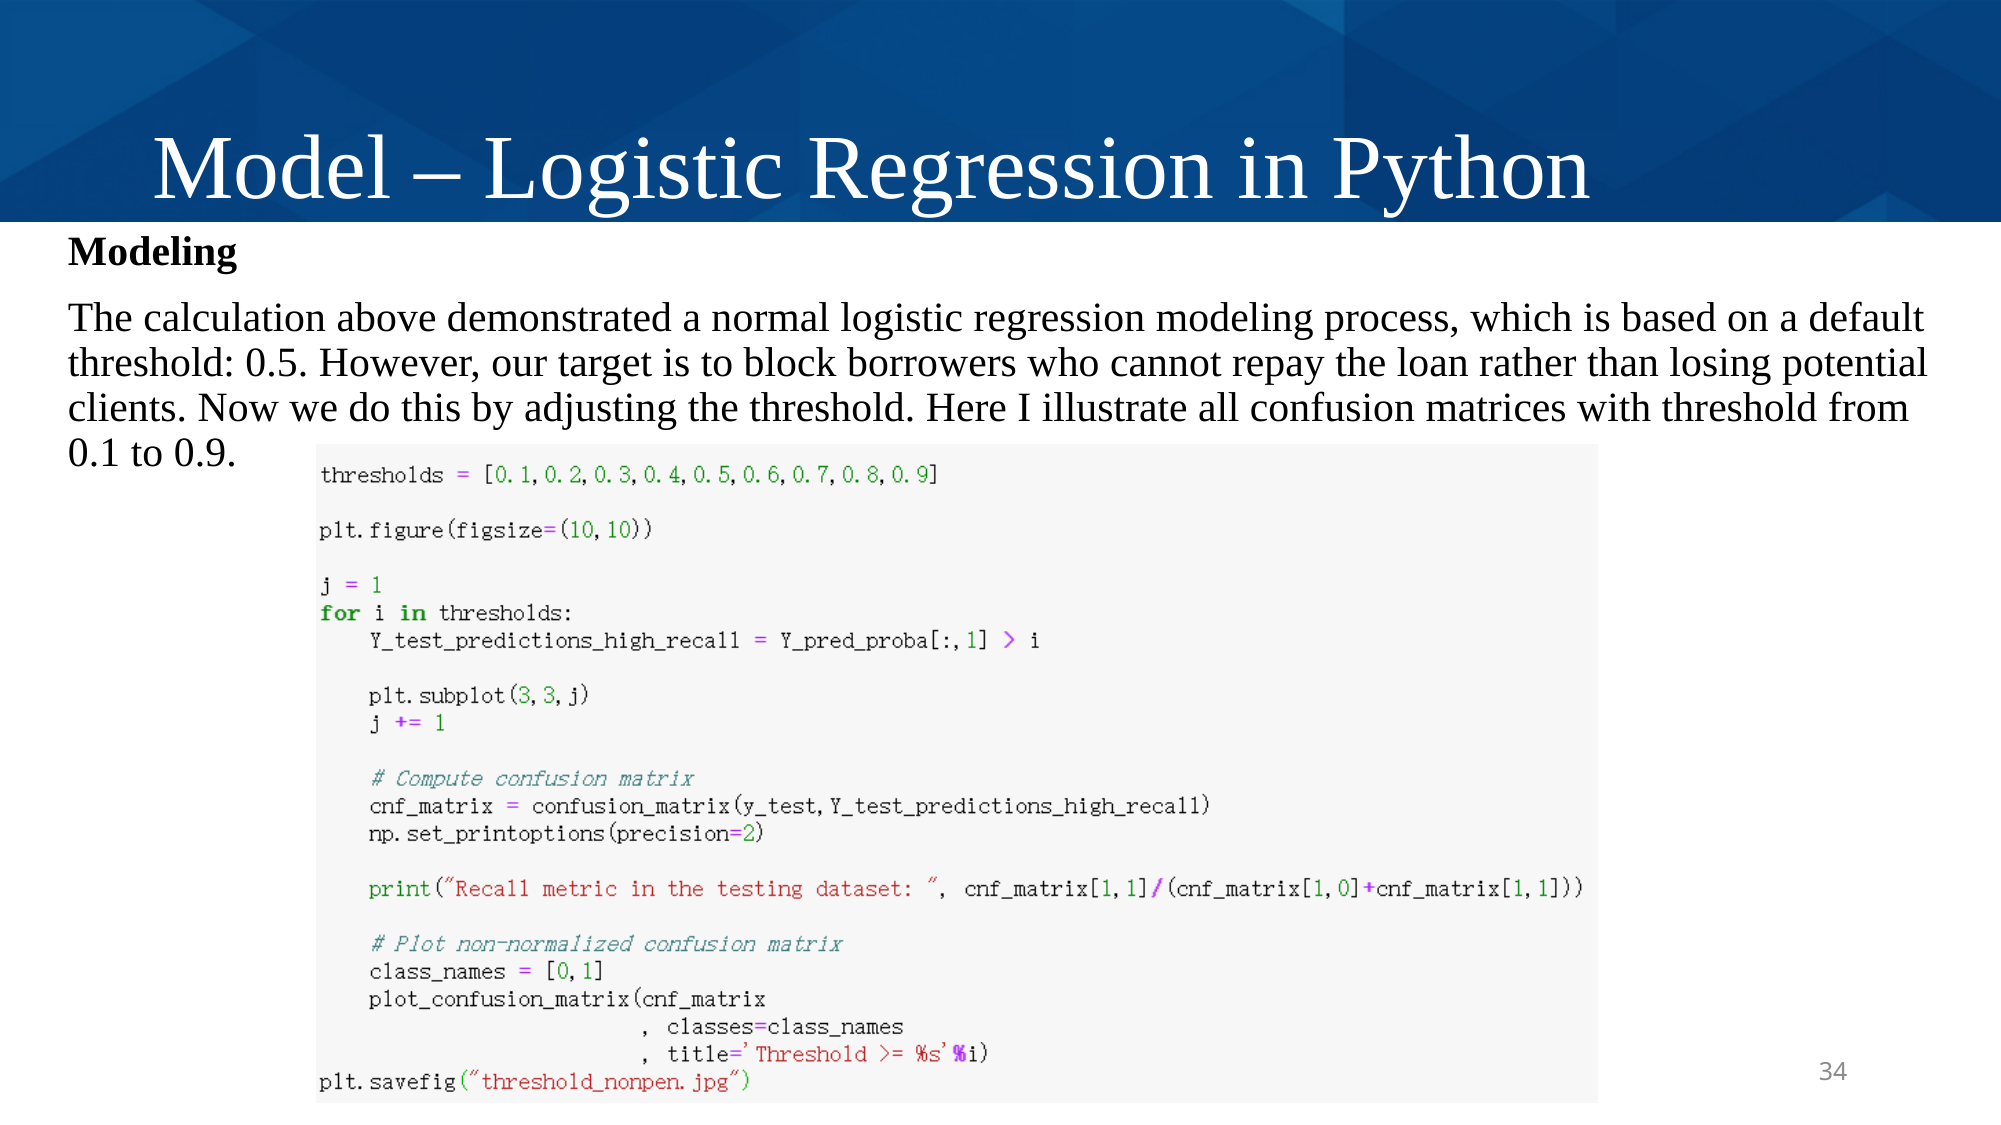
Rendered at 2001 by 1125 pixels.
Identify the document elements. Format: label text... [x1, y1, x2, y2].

list Modeling The calculation above demonstrated a normal logistic regression modeling process, which is based on a default threshold: 0.5. However, our target is to block borrowers who cannot repay the loan rather than losing potential clients. Now we do this by adjusting the threshold. Here I illustrate all confusion matrices with threshold from 0.1 to 0.9. [52, 222, 1948, 508]
slide_number 34 [1598, 1042, 1863, 1103]
picture [316, 444, 1598, 1103]
picture [0, 0, 2001, 222]
